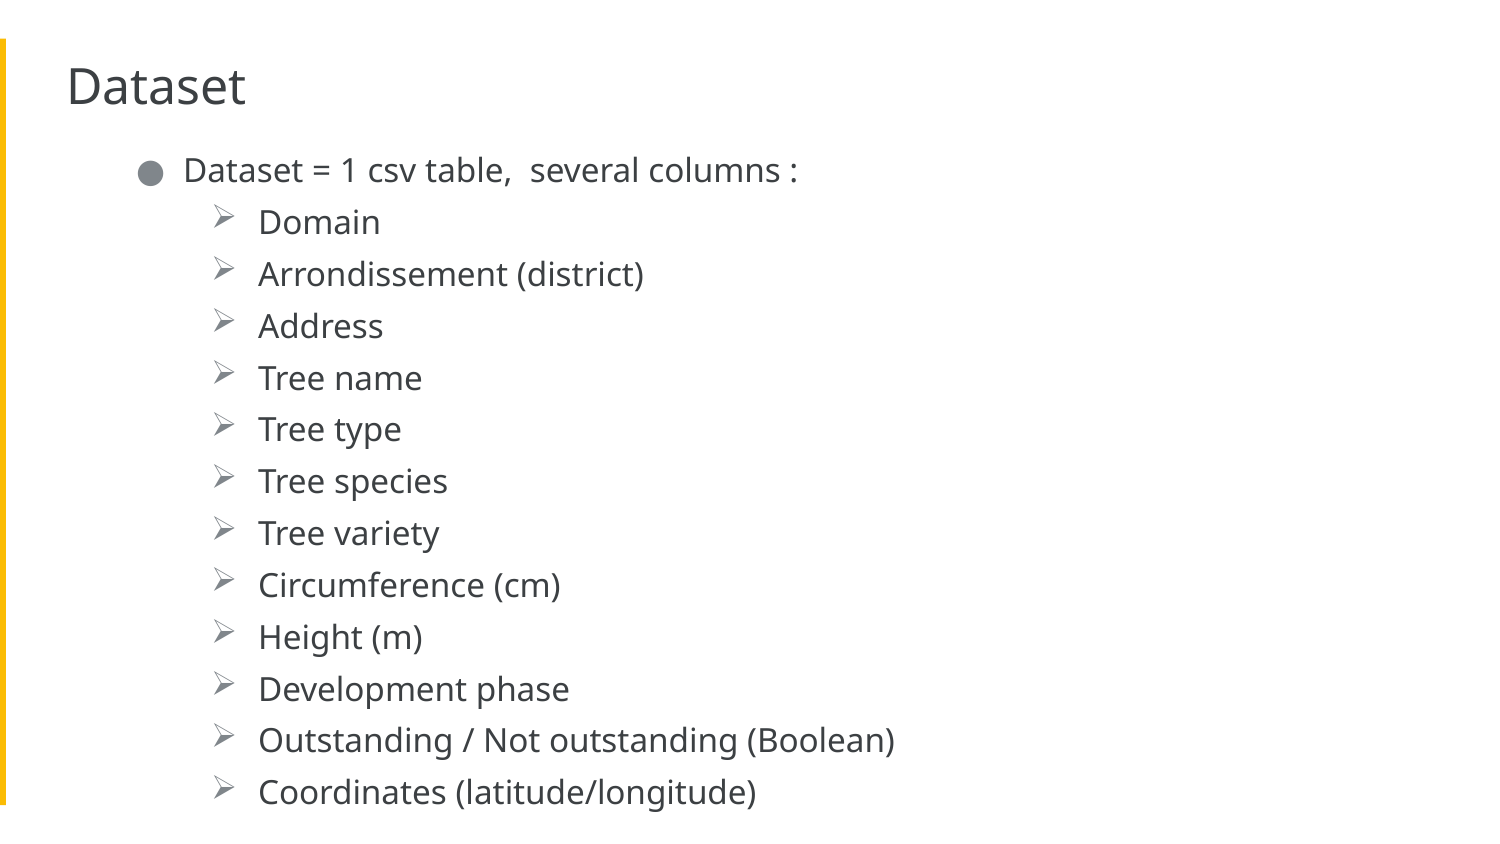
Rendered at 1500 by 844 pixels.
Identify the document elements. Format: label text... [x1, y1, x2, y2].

text_box Dataset = 1 csv table, several columns : Domain Arrondissement (district) Address Tree name Tree type Tree species Tree variety Circumference (cm) Height (m) Development phase Outstanding / Not outstanding (Boolean) Coordinates (latitude/longitude) [93, 122, 1491, 832]
title Dataset [51, 39, 1331, 108]
